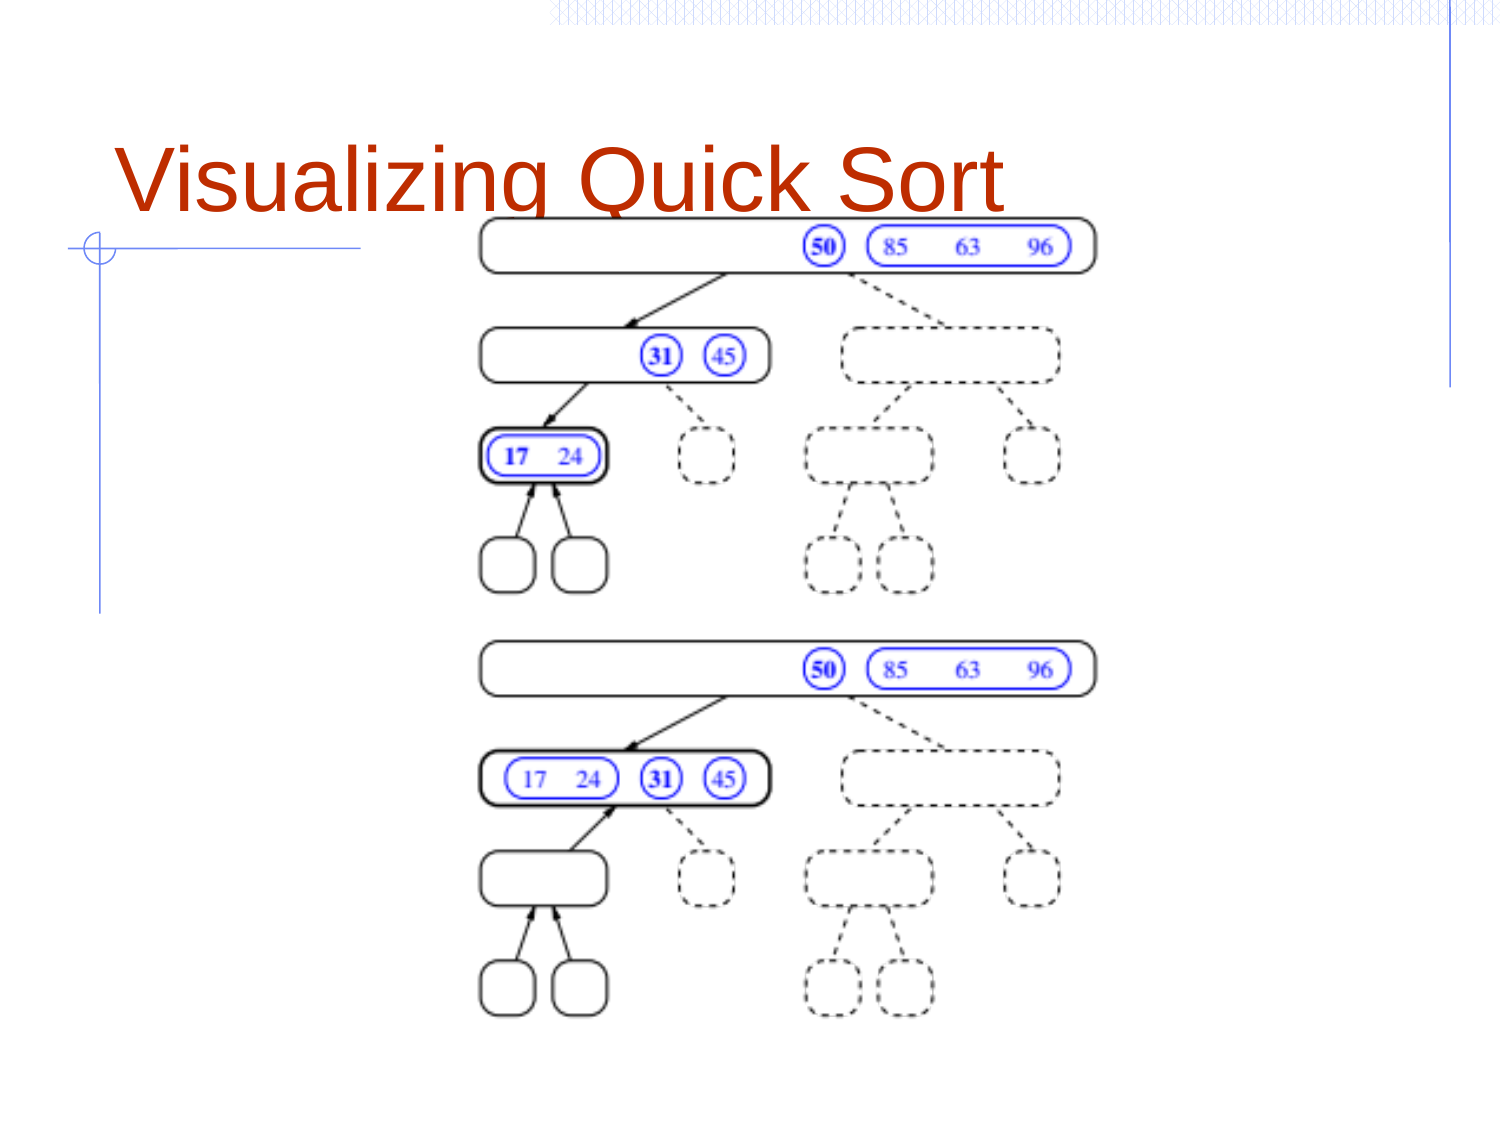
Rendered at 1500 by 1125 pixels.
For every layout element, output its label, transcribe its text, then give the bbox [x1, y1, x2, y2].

title Visualizing Quick Sort [99, 50, 1375, 238]
picture [462, 624, 1113, 1032]
picture [462, 201, 1113, 609]
